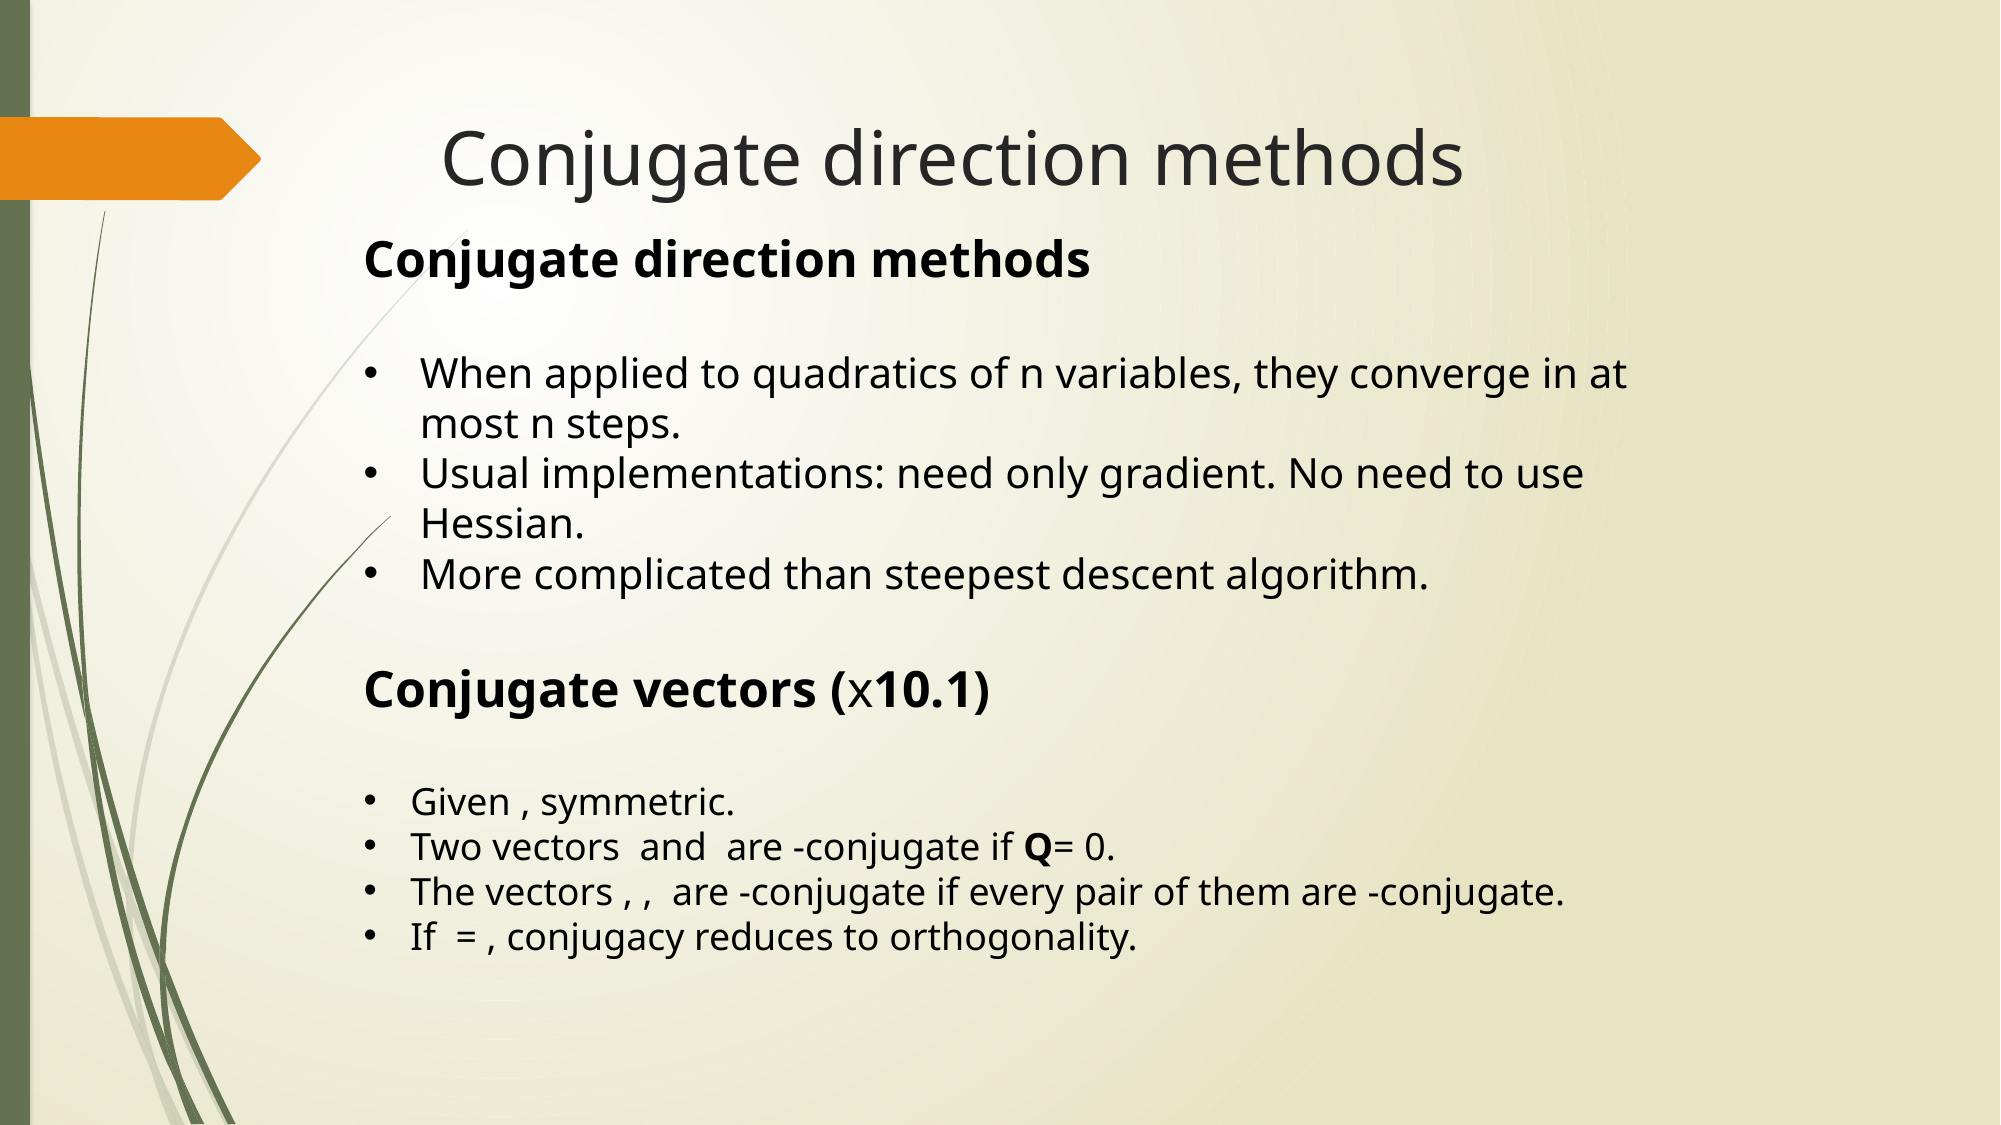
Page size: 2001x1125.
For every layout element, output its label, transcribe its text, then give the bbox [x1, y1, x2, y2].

title Conjugate direction methods [425, 102, 1888, 313]
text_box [990, 544, 1010, 581]
